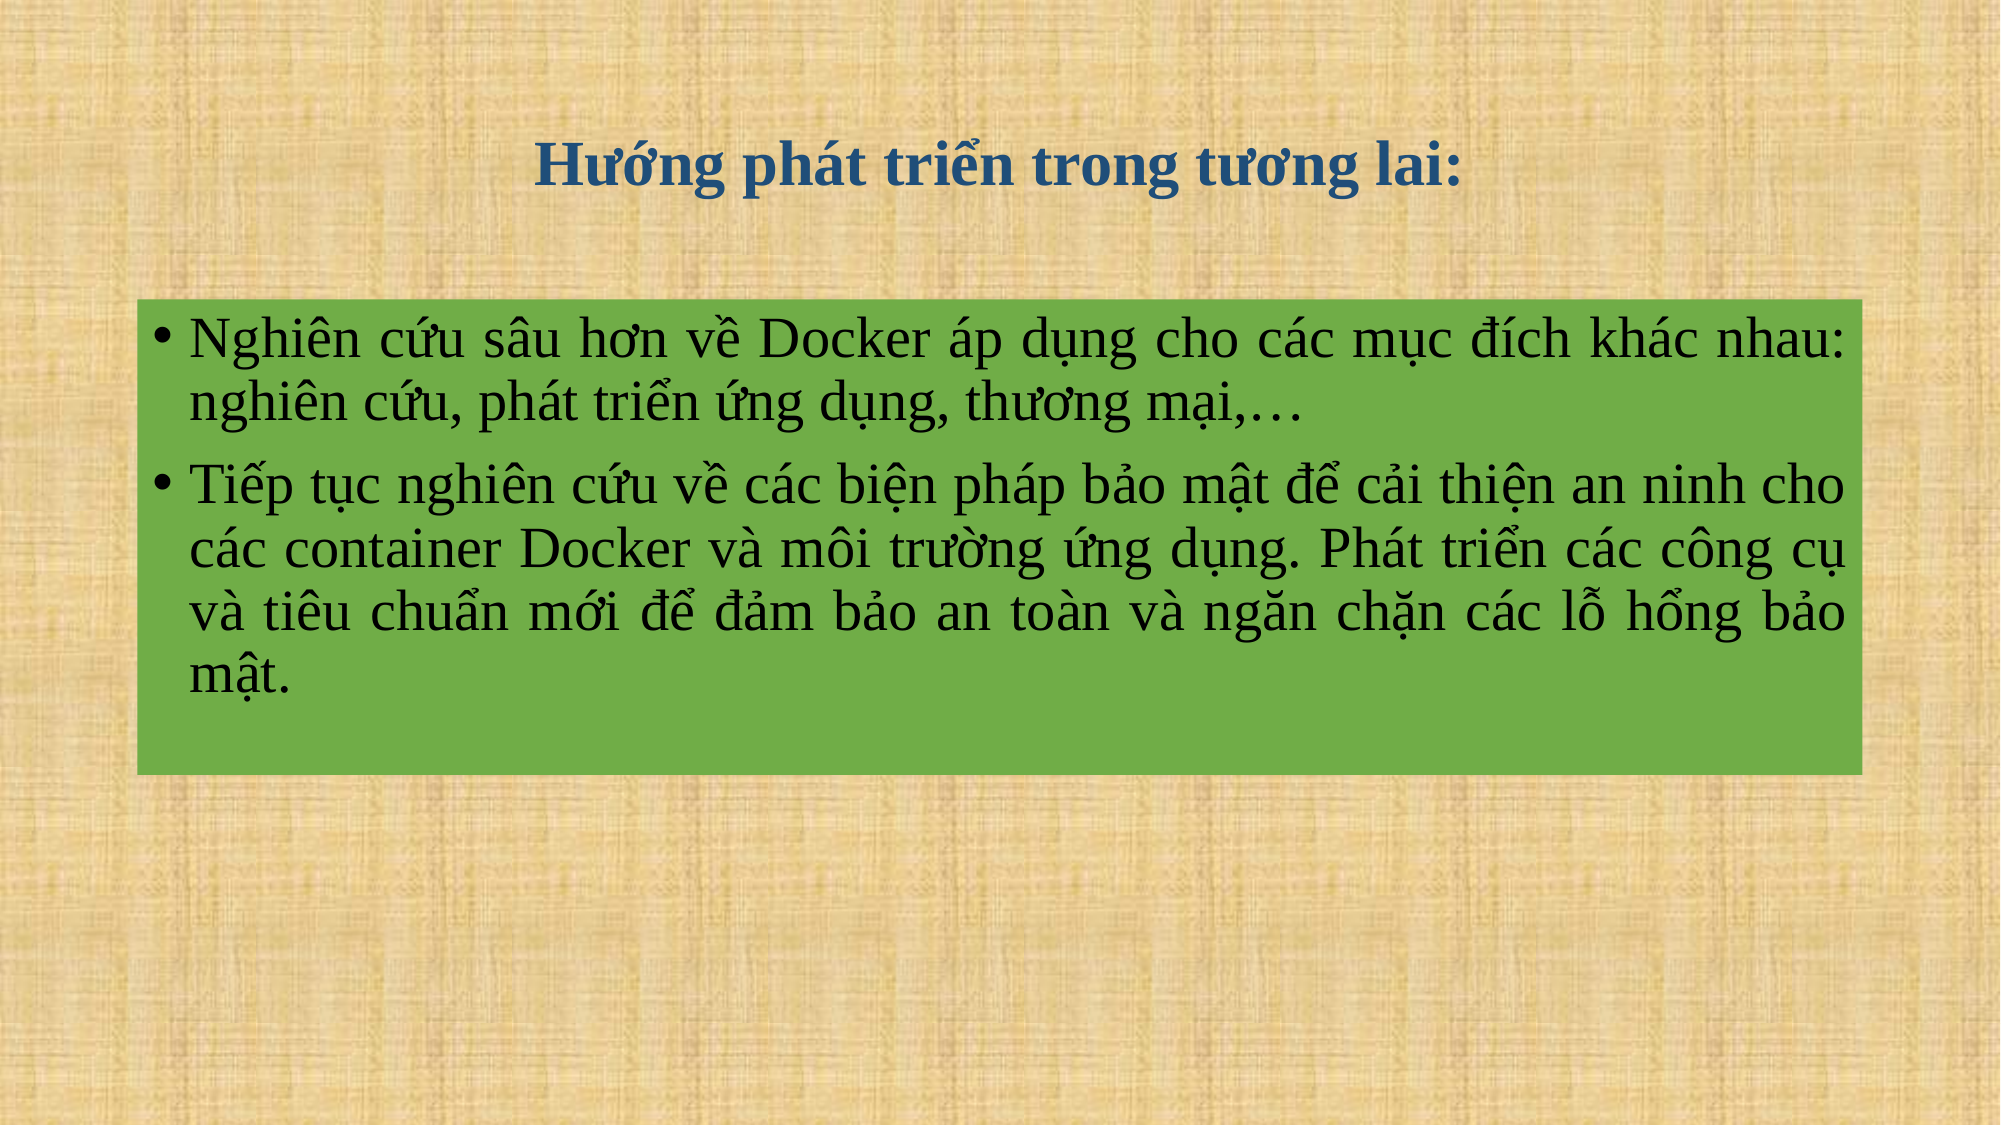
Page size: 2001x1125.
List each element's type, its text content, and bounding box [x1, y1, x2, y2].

title Hướng phát triển trong tương lai: [137, 59, 1863, 278]
list Nghiên cứu sâu hơn về Docker áp dụng cho các mục đích khác nhau: nghiên cứu, phát triển ứng dụng, thương mại,… Tiếp tục nghiên cứu về các biện pháp bảo mật để cải thiện an ninh cho các container Docker và môi trường ứng dụng. Phát triển các công cụ và tiêu chuẩn mới để đảm bảo an toàn và ngăn chặn các lỗ hổng bảo mật. [137, 299, 1863, 775]
picture [0, 0, 2001, 1125]
